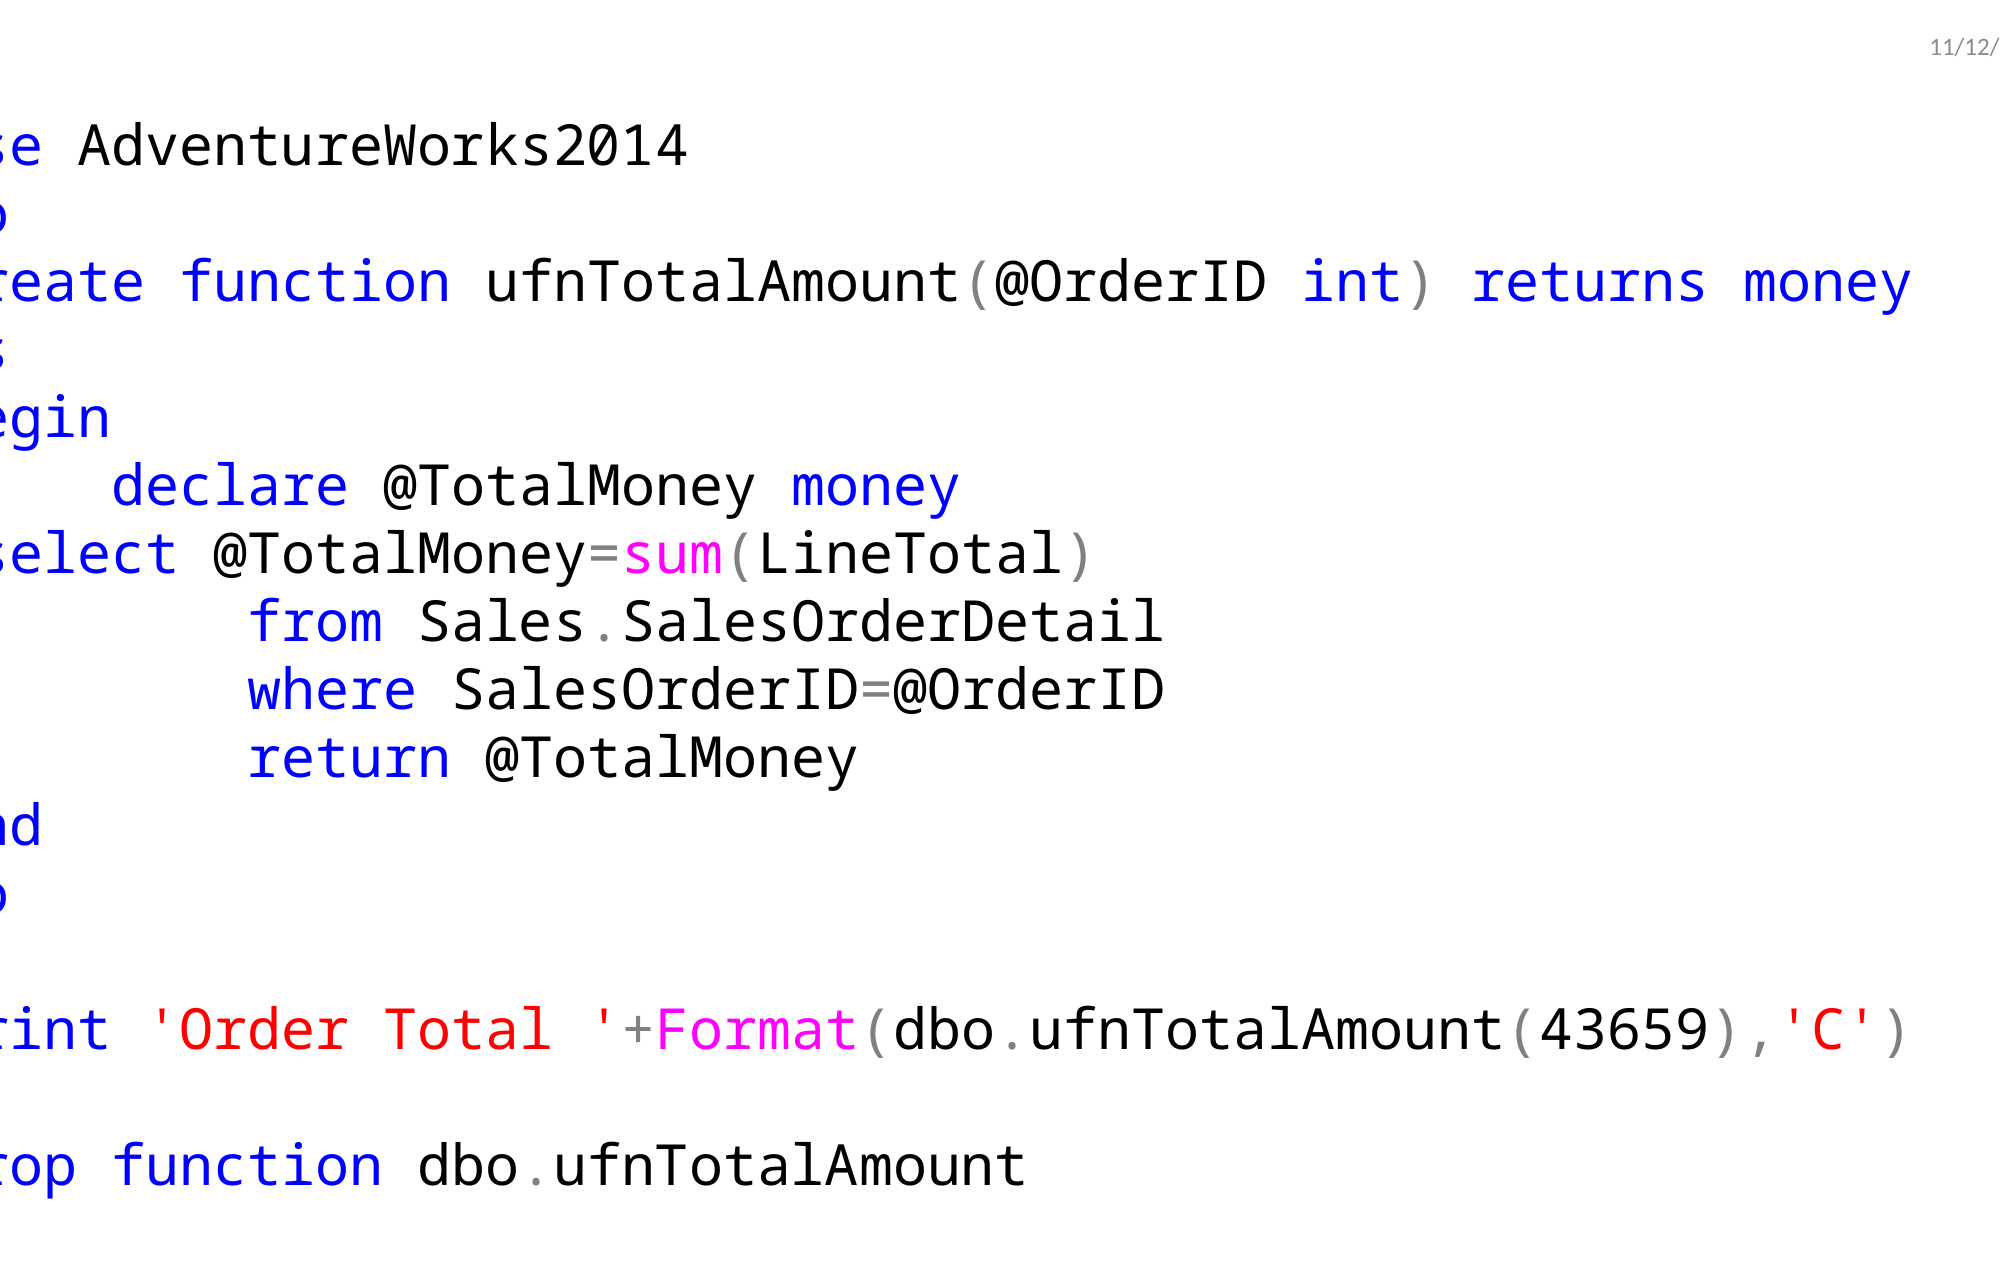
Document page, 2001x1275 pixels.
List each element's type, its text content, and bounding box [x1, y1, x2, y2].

text_box use AdventureWorks2014 go create function ufnTotalAmount(@OrderID int) returns money as begin declare @TotalMoney money select @TotalMoney=sum(LineTotal) from Sales.SalesOrderDetail where SalesOrderID=@OrderID return @TotalMoney end go Print 'Order Total '+Format(dbo.ufnTotalAmount(43659),'C') drop function dbo.ufnTotalAmount [0, 101, 2000, 1205]
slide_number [1914, 11, 2000, 80]
